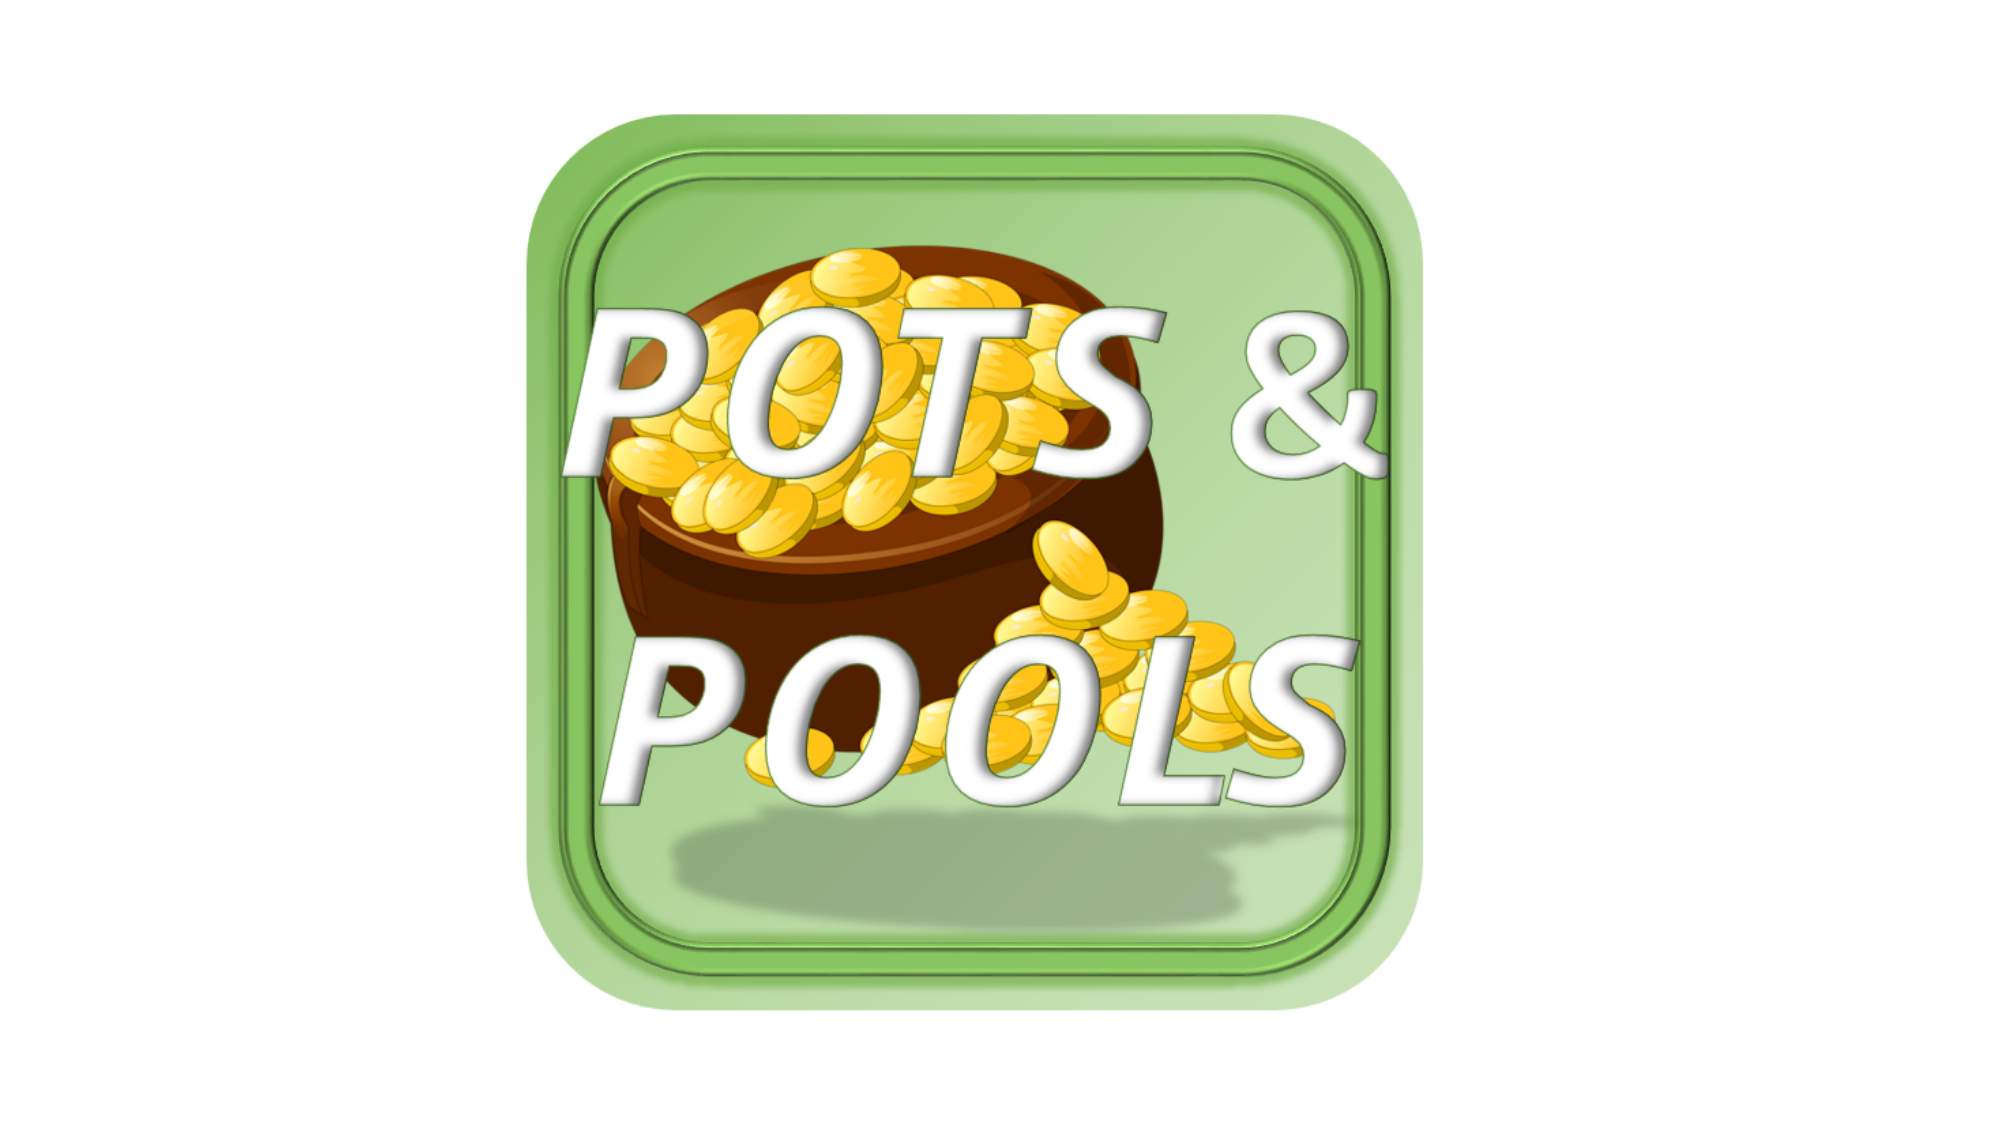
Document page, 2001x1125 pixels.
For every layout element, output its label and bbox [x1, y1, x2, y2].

picture [509, 105, 1430, 1020]
